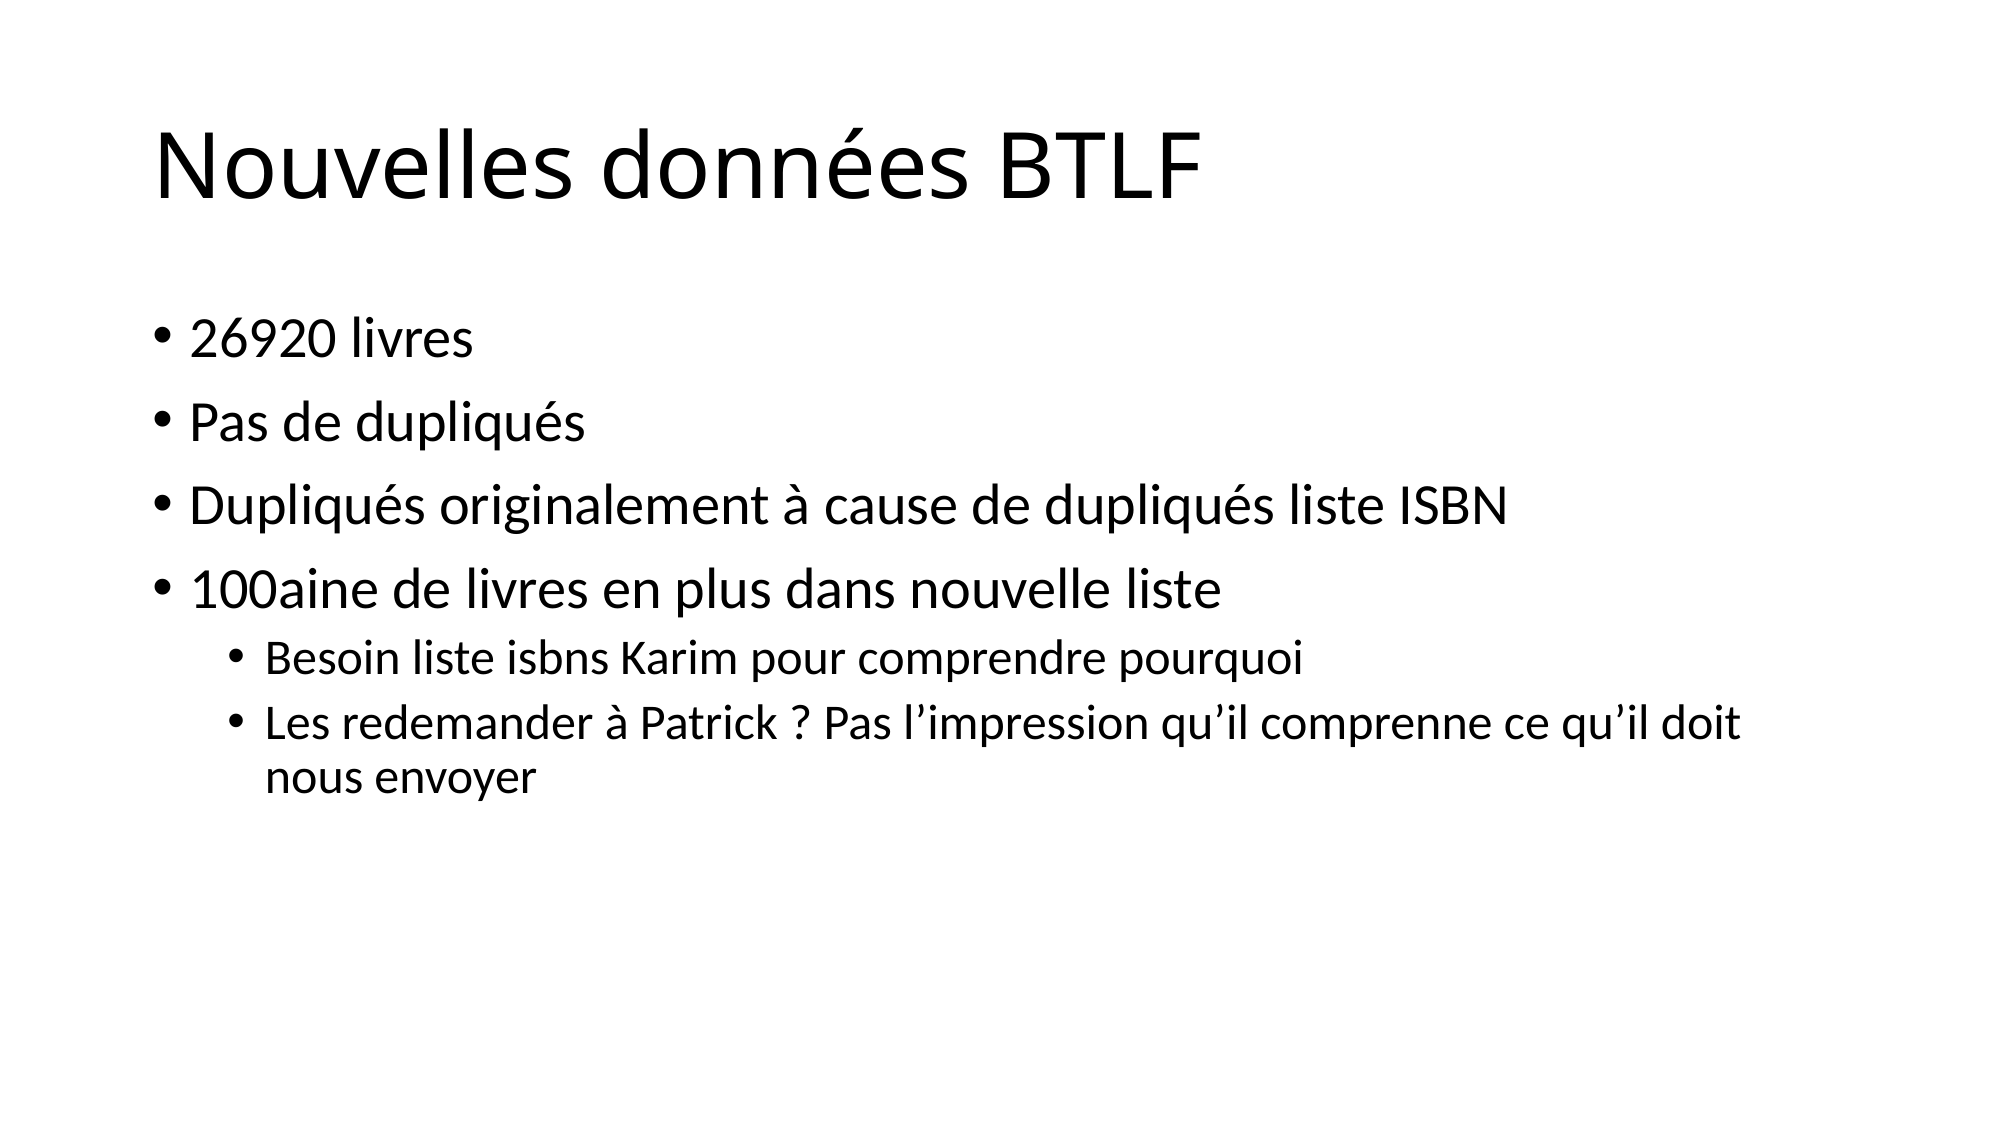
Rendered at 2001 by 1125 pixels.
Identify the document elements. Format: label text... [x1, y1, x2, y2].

title Nouvelles données BTLF [137, 59, 1863, 278]
list 26920 livres Pas de dupliqués Dupliqués originalement à cause de dupliqués liste ISBN 100aine de livres en plus dans nouvelle liste Besoin liste isbns Karim pour comprendre pourquoi Les redemander à Patrick ? Pas l’impression qu’il comprenne ce qu’il doit nous envoyer [137, 299, 1863, 1014]
